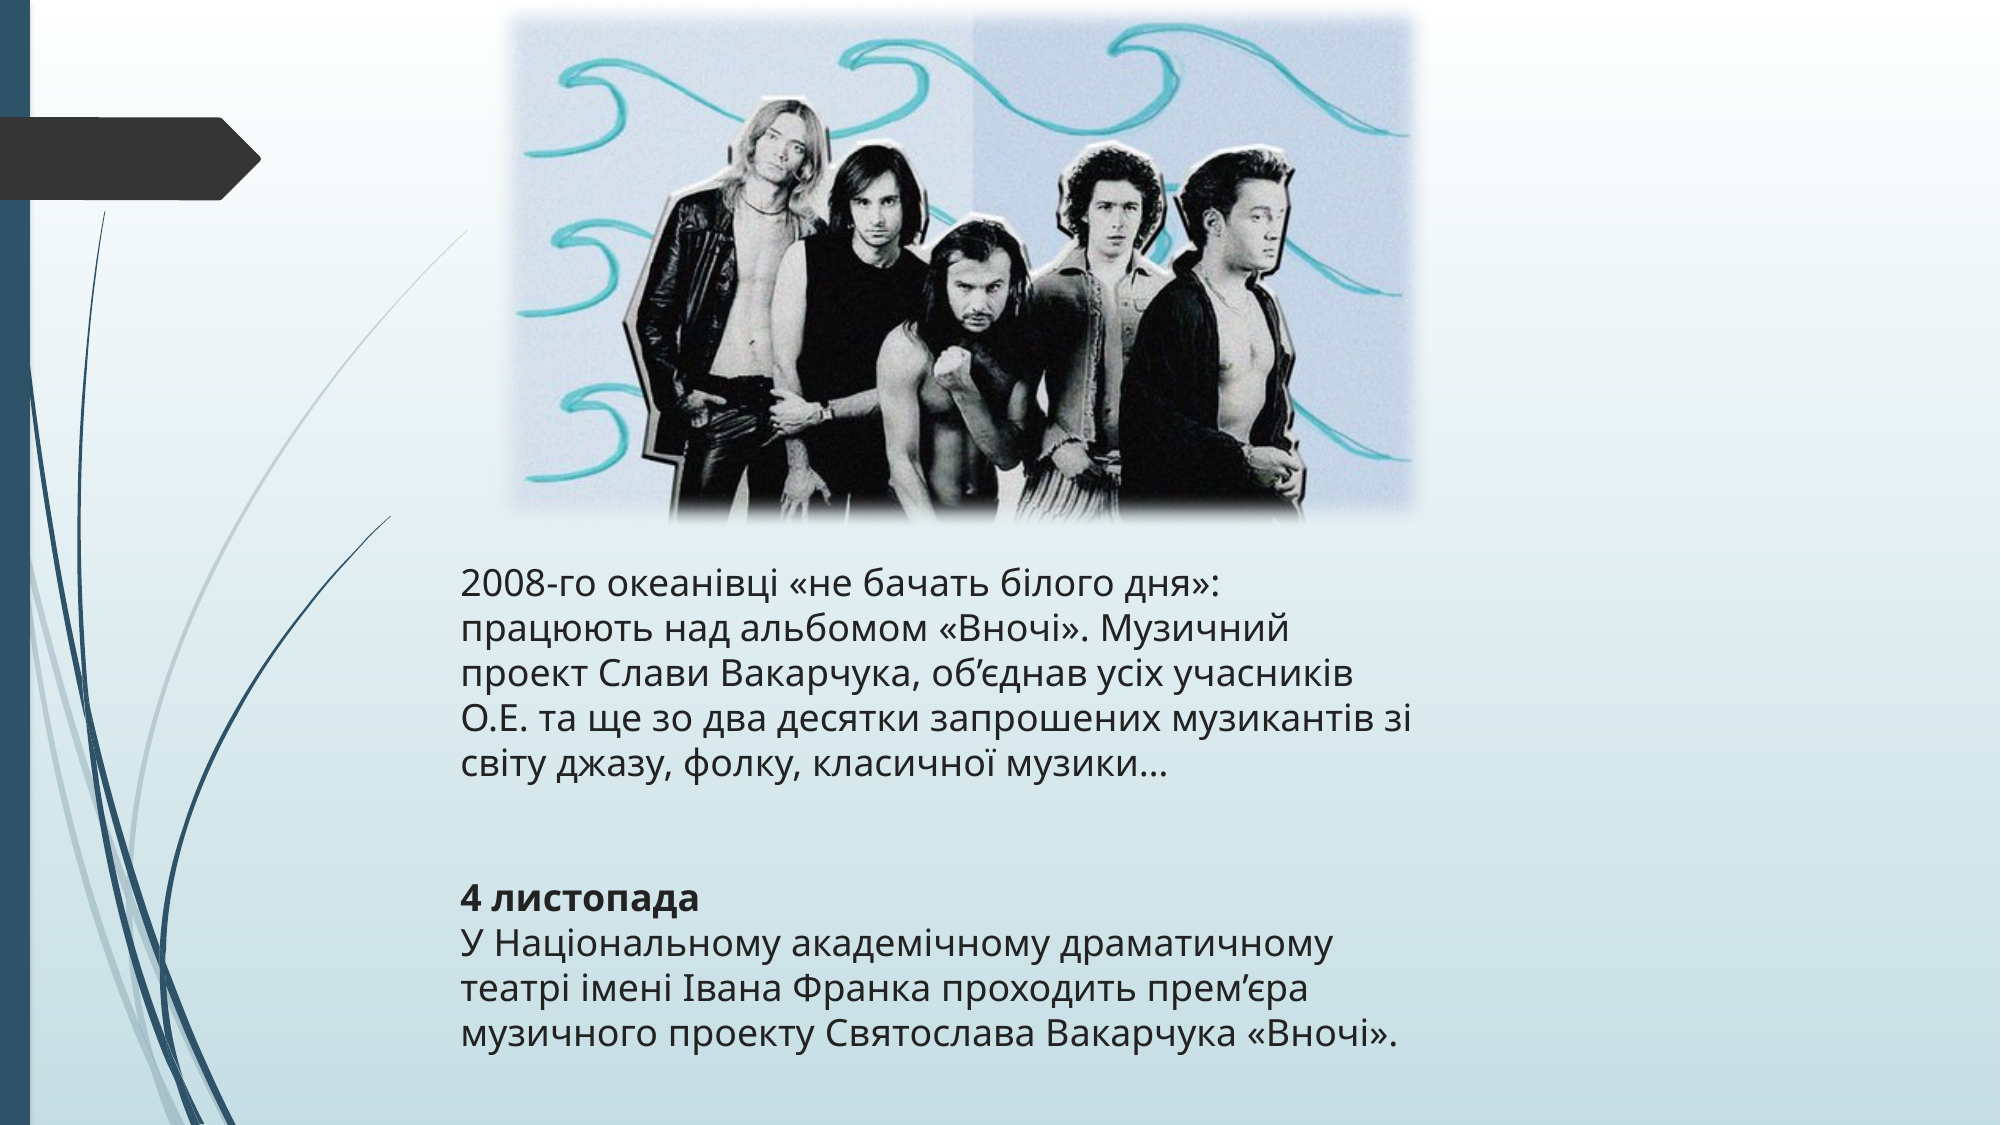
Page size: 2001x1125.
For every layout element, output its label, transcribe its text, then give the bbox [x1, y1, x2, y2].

picture [493, 0, 1432, 527]
text_box 2008-го океанівці «не бачать білого дня»: працюють над альбомом «Вночі». Музичний проект Слави Вакарчука, об’єднав усіх учасників О.Е. та ще зо два десятки запрошених музикантів зі світу джазу, фолку, класичної музики… 4 листопада У Національному академічному драматичному театрі імені Івана Франка проходить прем’єра музичного проекту Святослава Вакарчука «Вночі». [445, 551, 1431, 1062]
